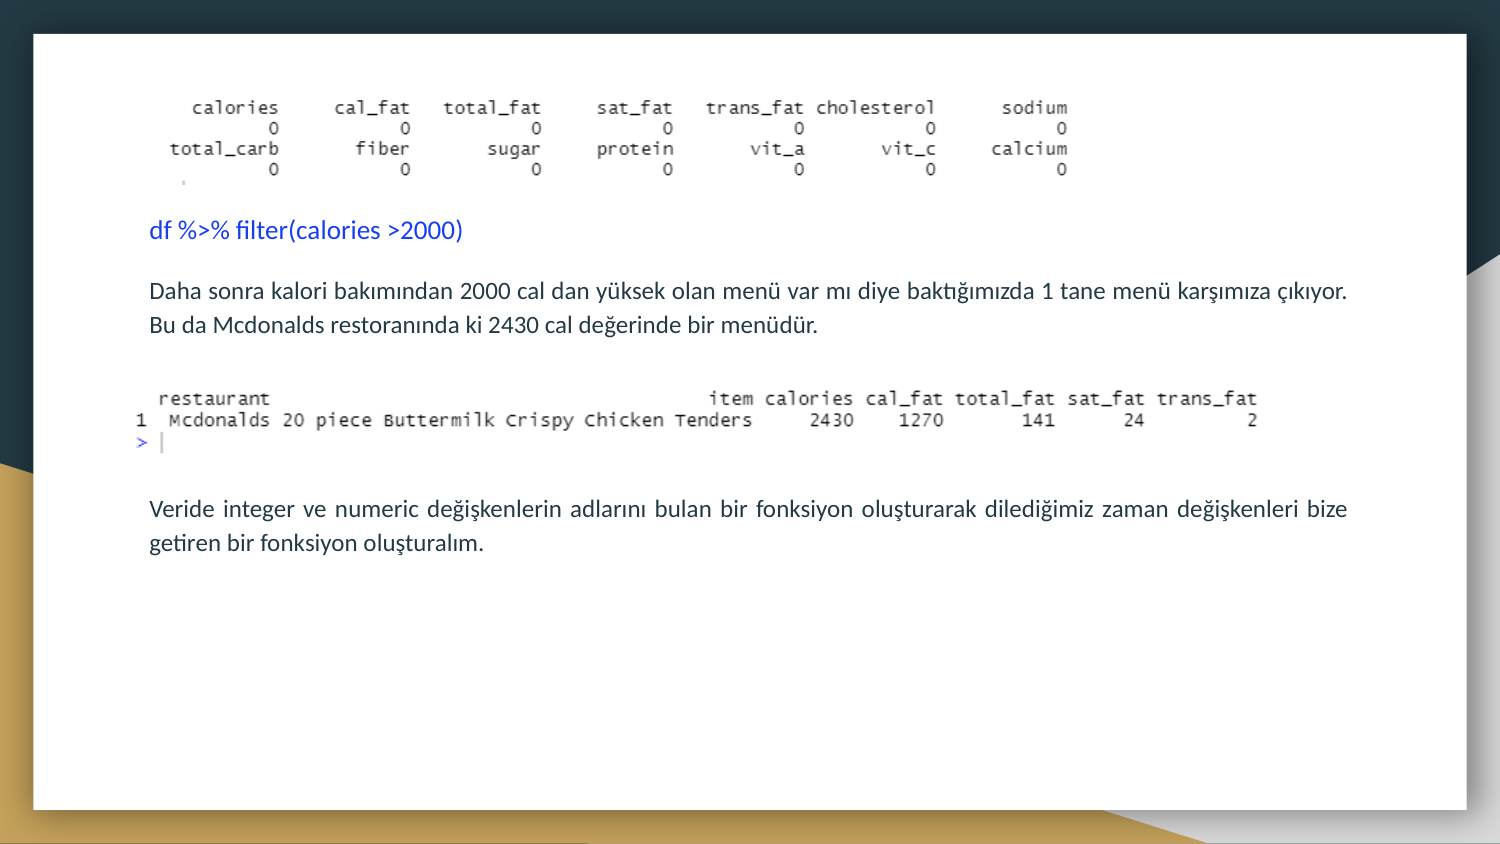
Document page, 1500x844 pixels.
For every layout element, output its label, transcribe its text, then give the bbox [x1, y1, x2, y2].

list df %>% filter(calories >2000) Daha sonra kalori bakımından 2000 cal dan yüksek olan menü var mı diye baktığımızda 1 tane menü karşımıza çıkıyor. Bu da Mcdonalds restoranında ki 2430 cal değerinde bir menüdür. Veride integer ve numeric değişkenlerin adlarını bulan bir fonksiyon oluşturarak dilediğimiz zaman değişkenleri bize getiren bir fonksiyon oluşturalım. [134, 73, 1366, 729]
picture [162, 98, 1101, 186]
picture [134, 388, 1266, 455]
